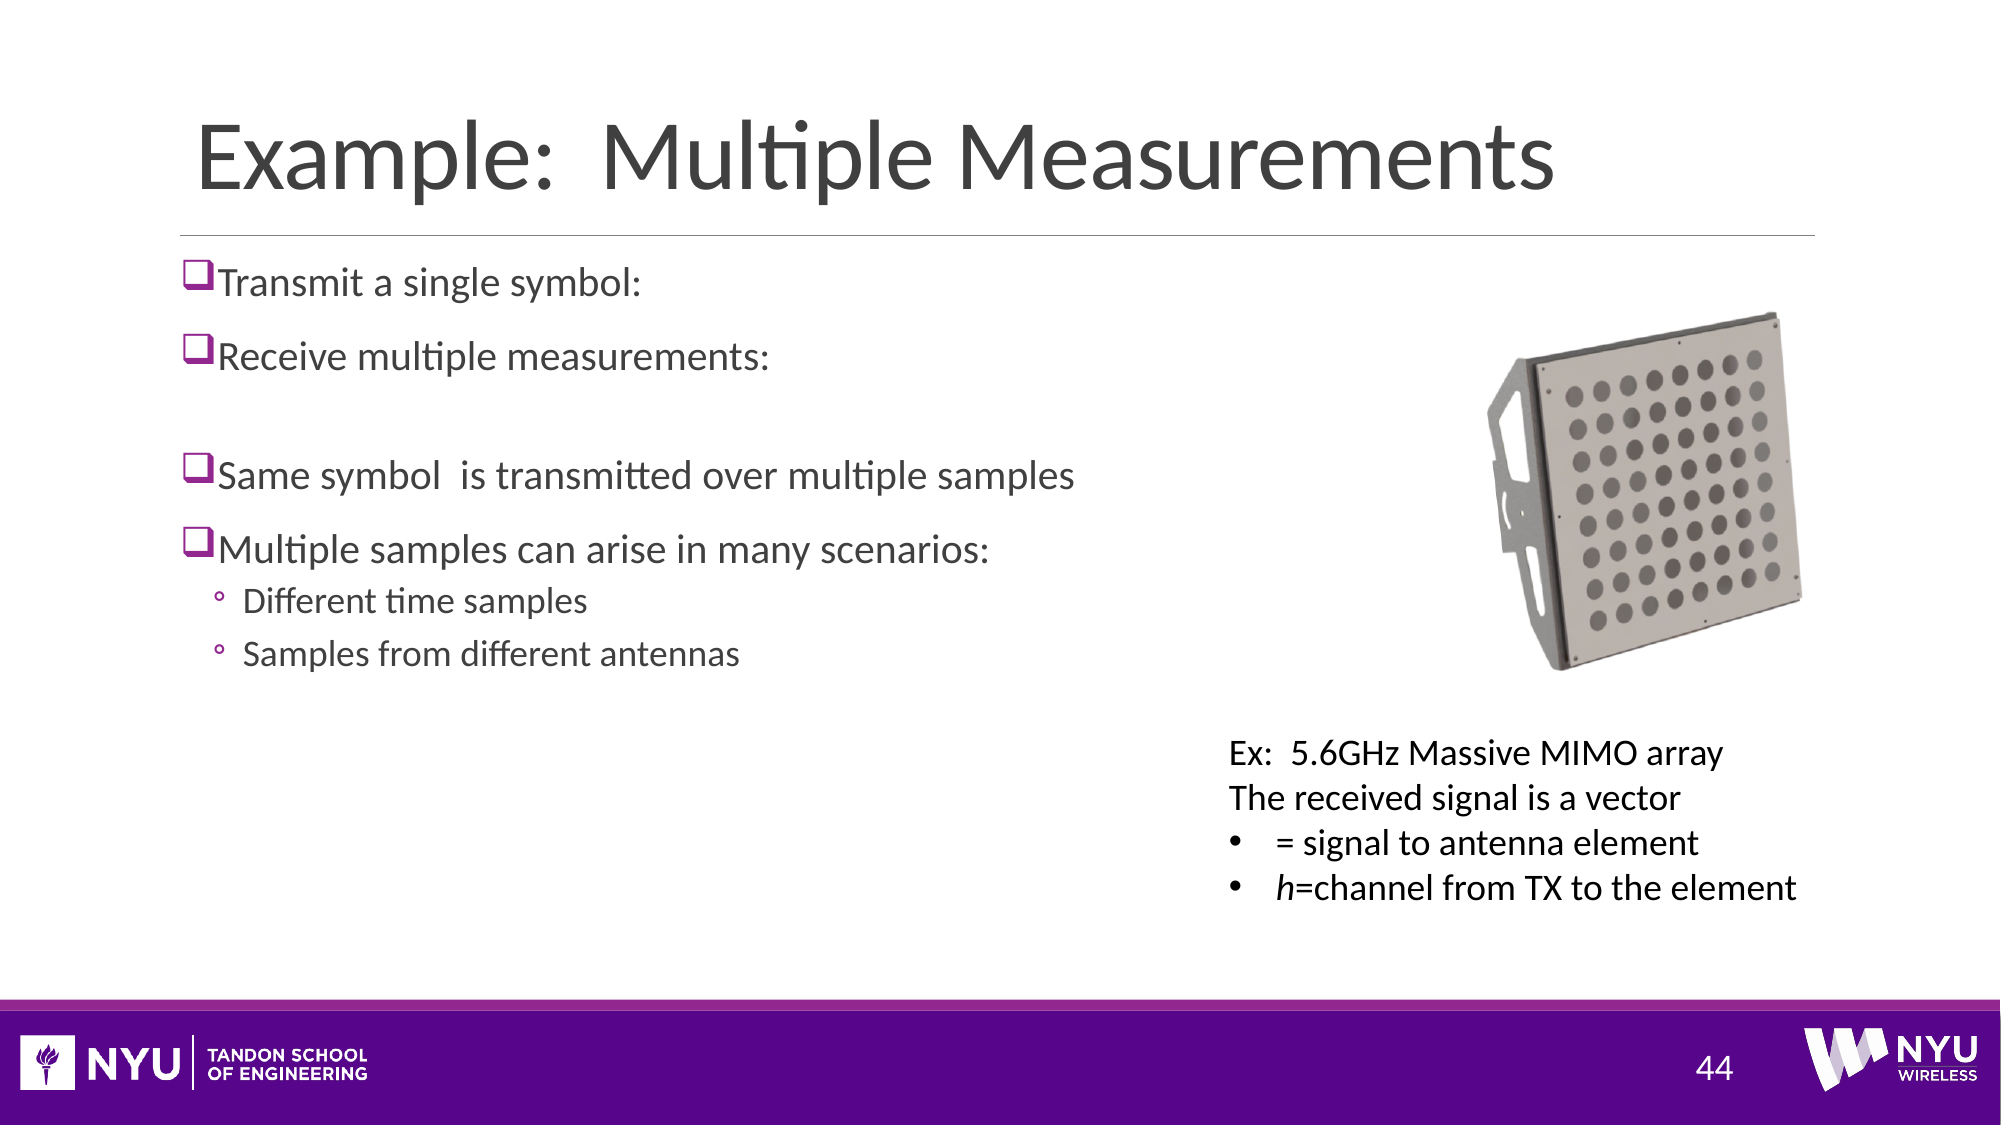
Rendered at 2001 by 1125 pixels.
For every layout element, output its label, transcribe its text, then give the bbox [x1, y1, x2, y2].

slide_number 44 [1533, 1035, 1749, 1096]
title Example: Multiple Measurements [180, 47, 1830, 218]
picture [1412, 265, 1869, 721]
